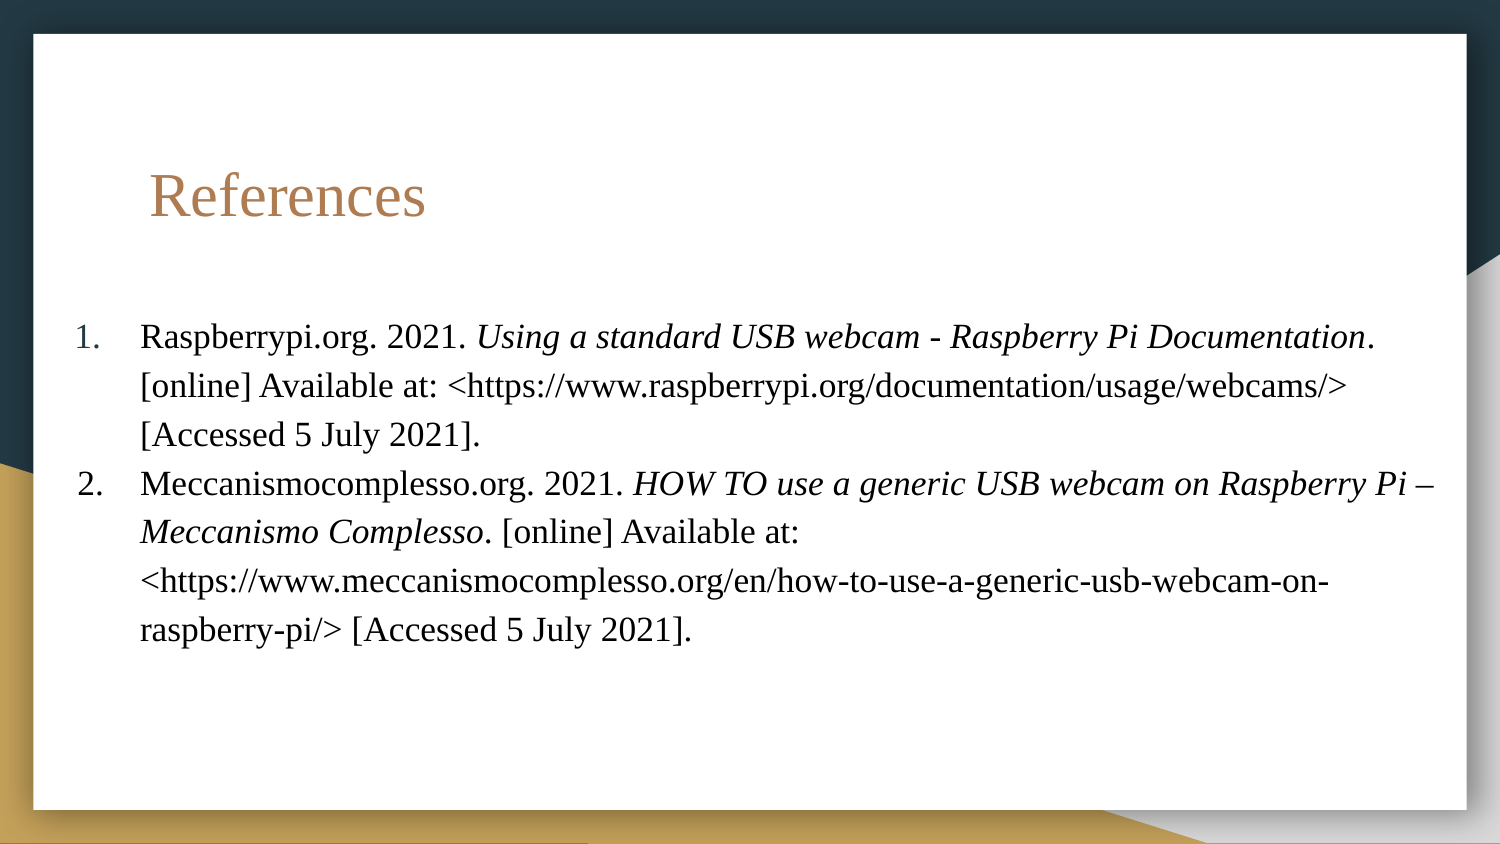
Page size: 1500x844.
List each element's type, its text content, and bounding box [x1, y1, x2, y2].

list Raspberrypi.org. 2021. Using a standard USB webcam - Raspberry Pi Documentation. [online] Available at: <https://www.raspberrypi.org/documentation/usage/webcams/> [Accessed 5 July 2021]. Meccanismocomplesso.org. 2021. HOW TO use a generic USB webcam on Raspberry Pi – Meccanismo Complesso. [online] Available at: <https://www.meccanismocomplesso.org/en/how-to-use-a-generic-usb-webcam-on-raspberry-pi/> [Accessed 5 July 2021]. [49, 291, 1461, 693]
title References [134, 138, 1366, 250]
